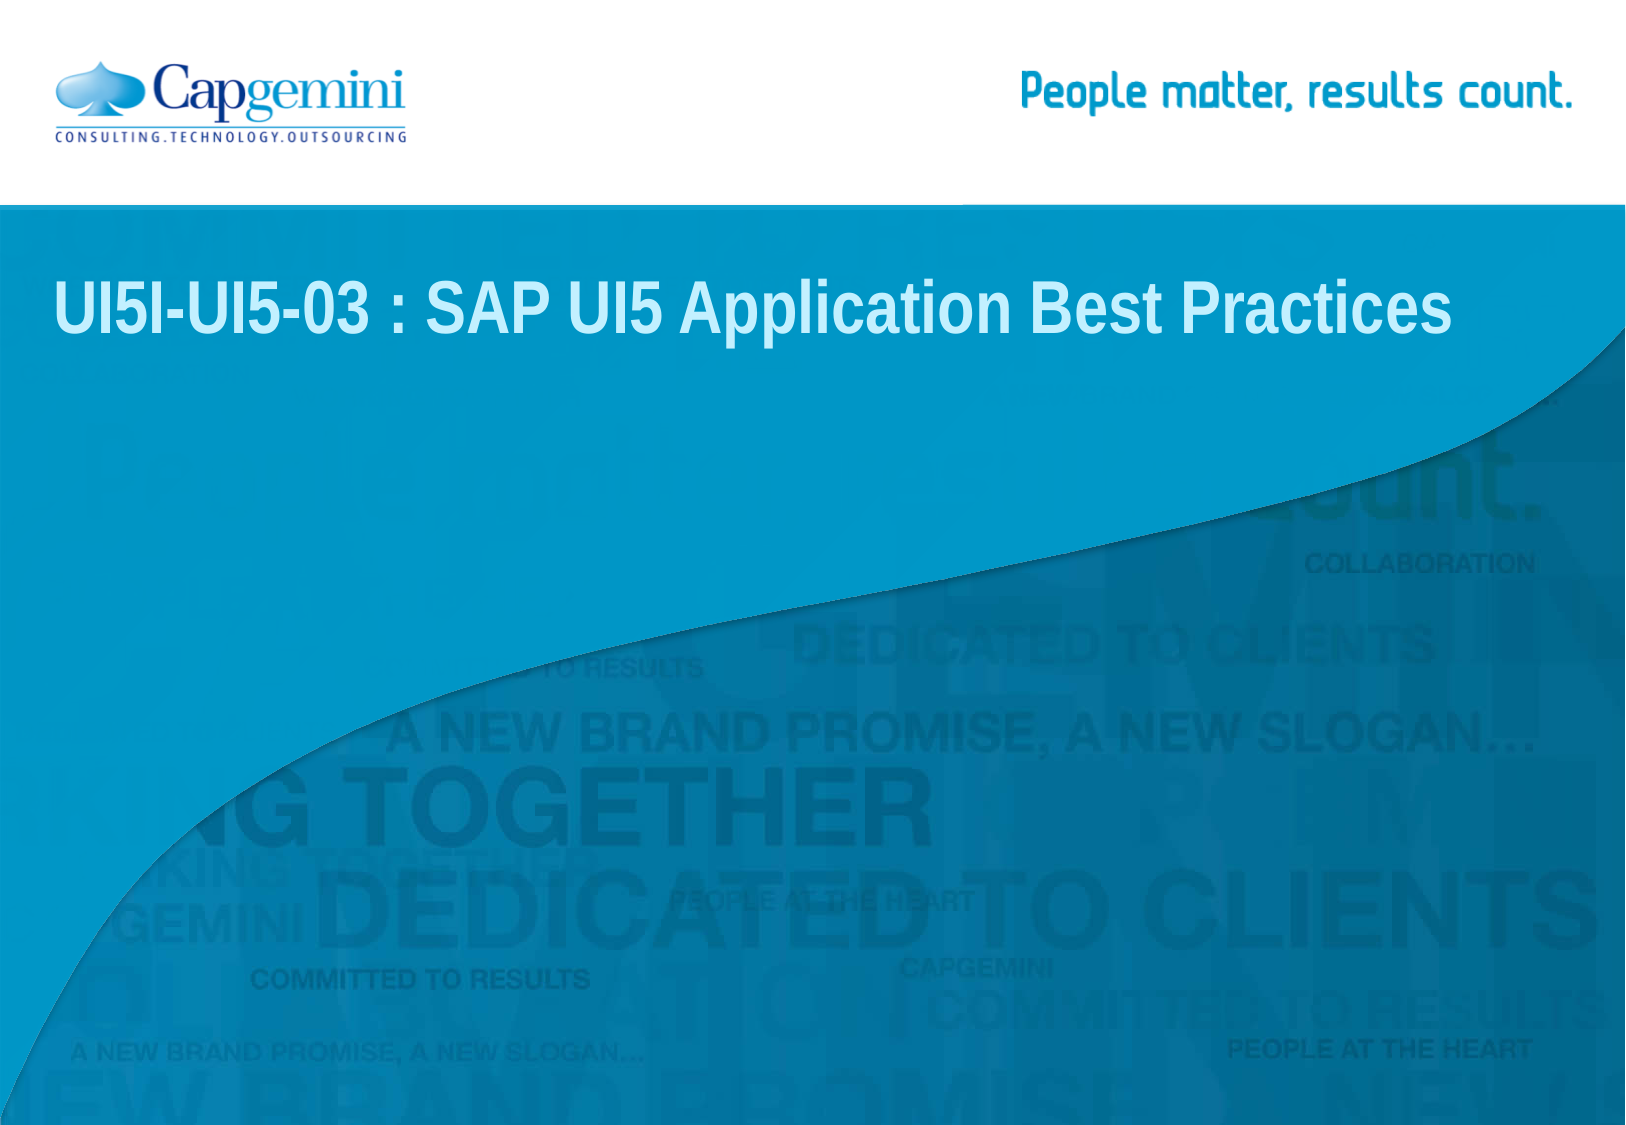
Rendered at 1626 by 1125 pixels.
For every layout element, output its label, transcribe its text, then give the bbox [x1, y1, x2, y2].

title UI5I-UI5-03 : SAP UI5 Application Best Practices [0, 203, 1625, 452]
picture [1011, 61, 1583, 121]
picture [53, 60, 409, 144]
